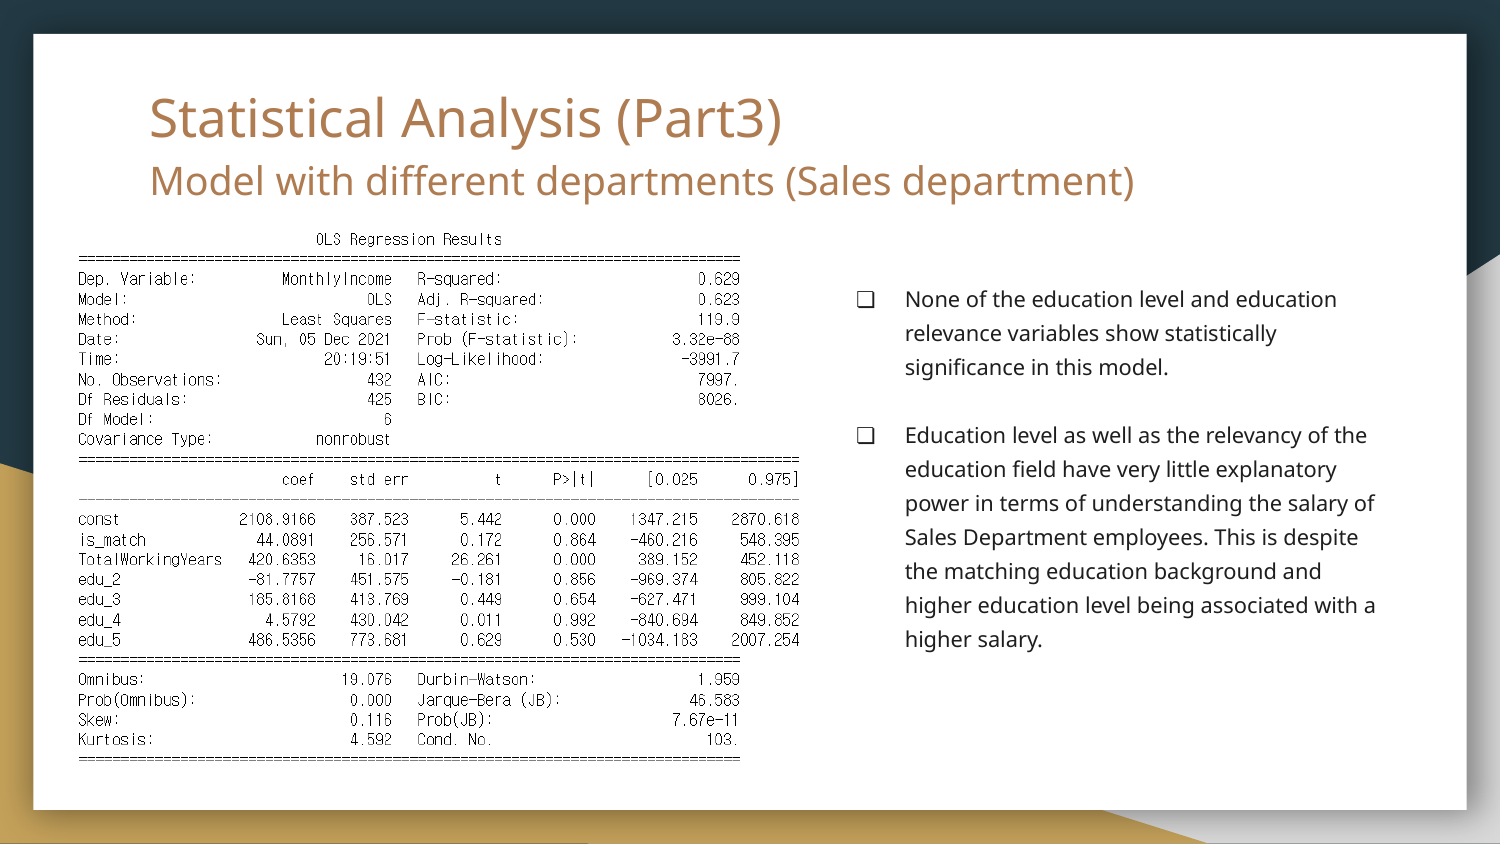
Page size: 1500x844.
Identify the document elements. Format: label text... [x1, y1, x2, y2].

picture [71, 222, 815, 778]
list None of the education level and education relevance variables show statistically significance in this model. Education level as well as the relevancy of the education field have very little explanatory power in terms of understanding the salary of Sales Department employees. This is despite the matching education background and higher education level being associated with a higher salary. [816, 222, 1411, 729]
title Statistical Analysis (Part3) Model with different departments (Sales department) [134, 65, 1366, 222]
